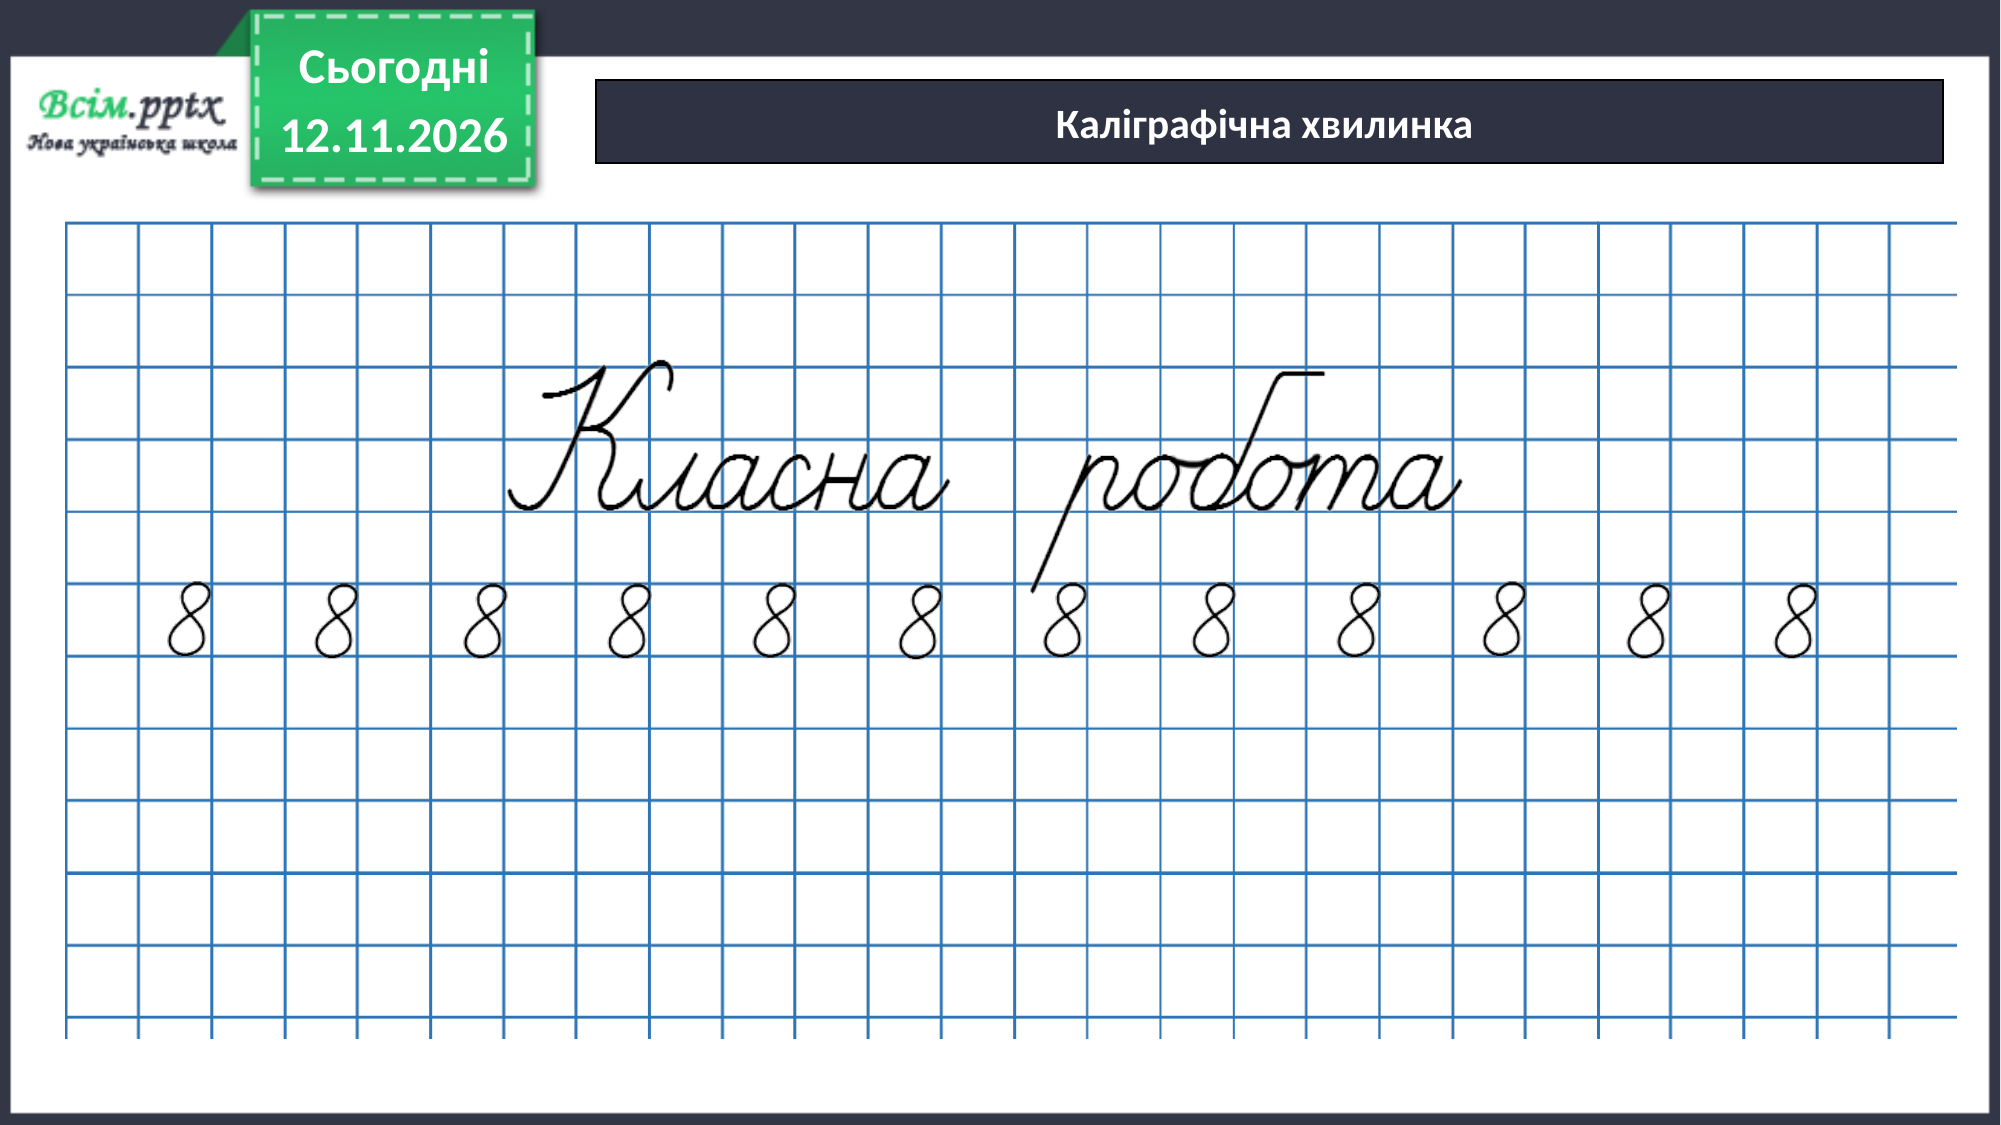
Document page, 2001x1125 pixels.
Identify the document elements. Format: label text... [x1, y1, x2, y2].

picture [0, 0, 2001, 1125]
text_box 10.11.2021 [263, 101, 524, 164]
text_box Сьогодні [284, 26, 535, 101]
text_box Каліграфічна хвилинка [595, 79, 1944, 164]
